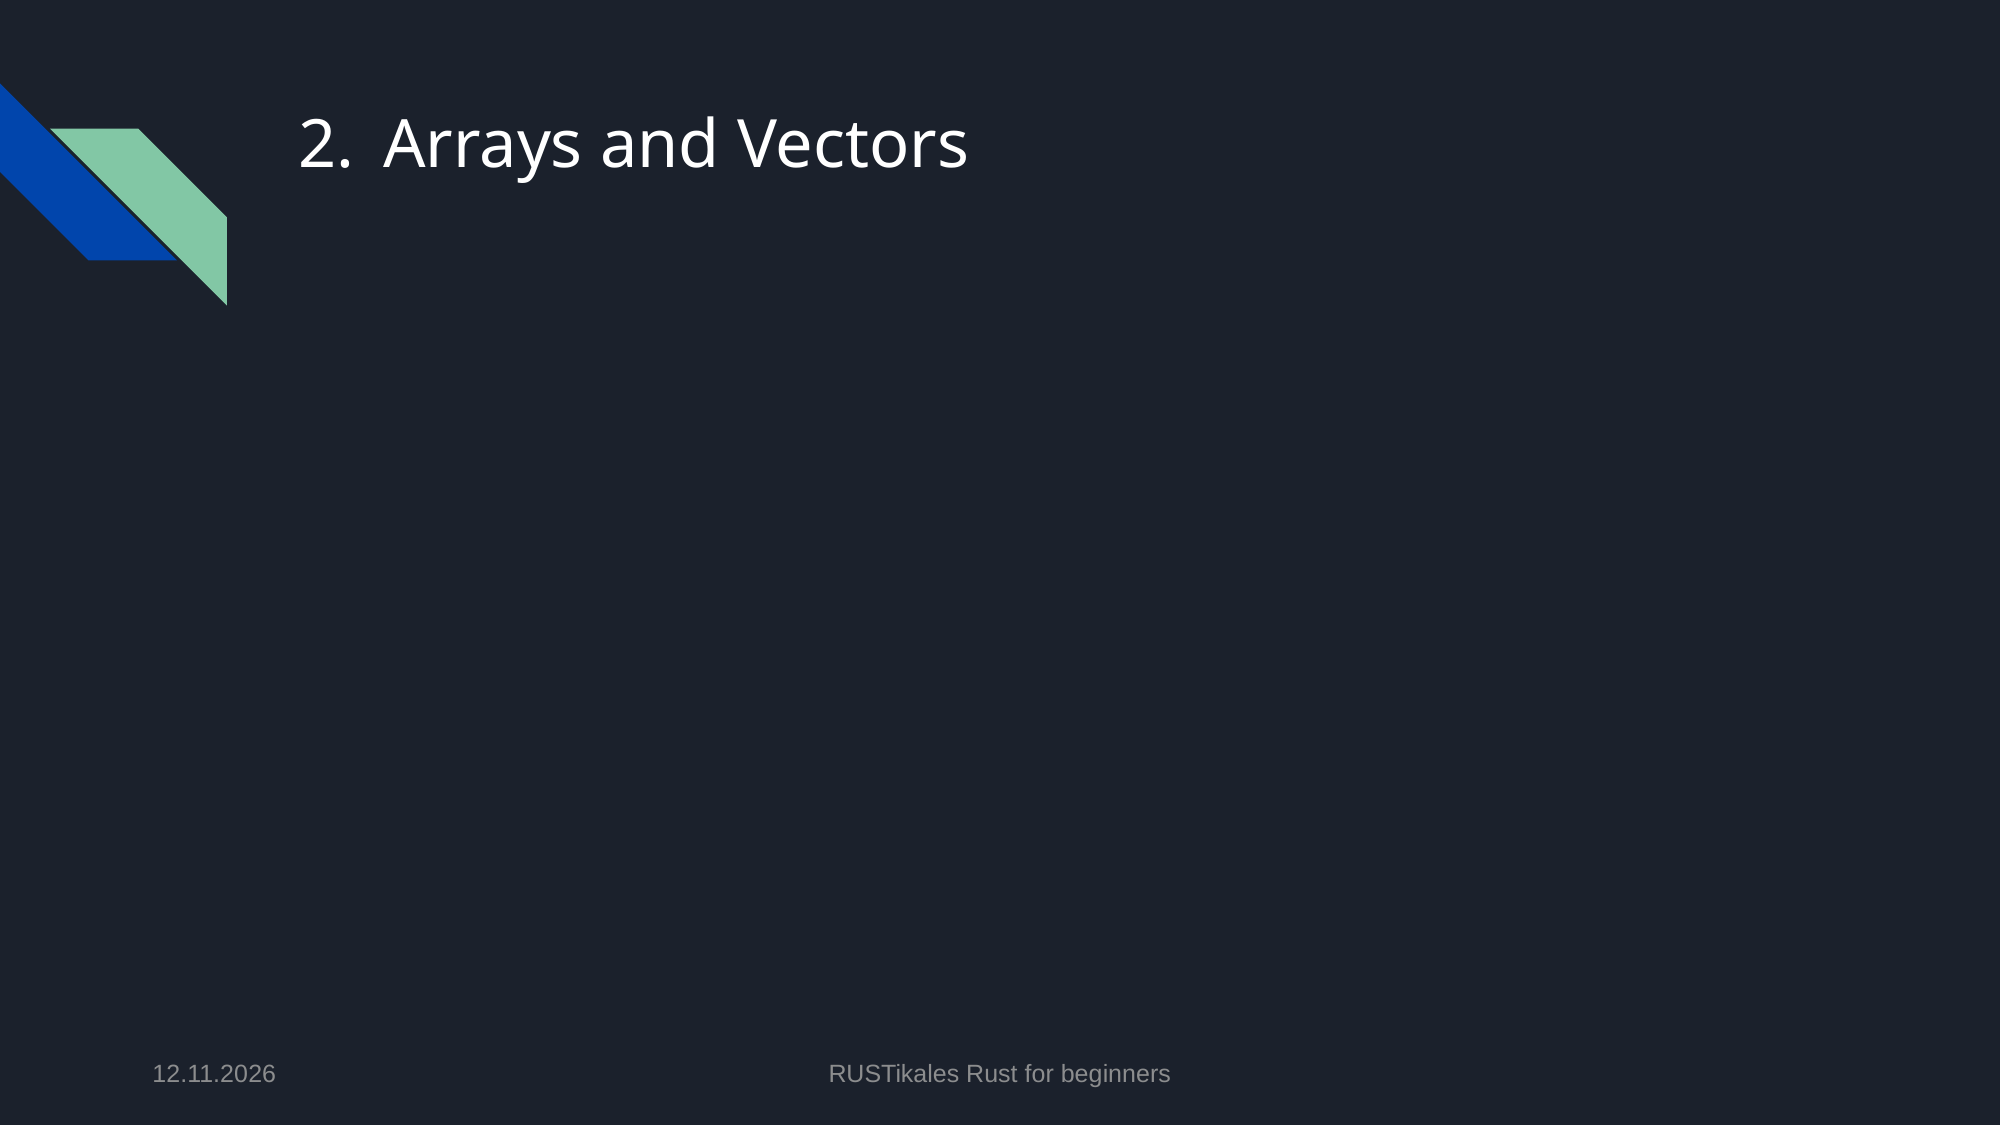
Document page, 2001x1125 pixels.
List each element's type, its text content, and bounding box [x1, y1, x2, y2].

title Arrays and Vectors [283, 86, 1824, 287]
footer RUSTikales Rust for beginners [662, 1042, 1338, 1103]
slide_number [137, 1042, 588, 1103]
